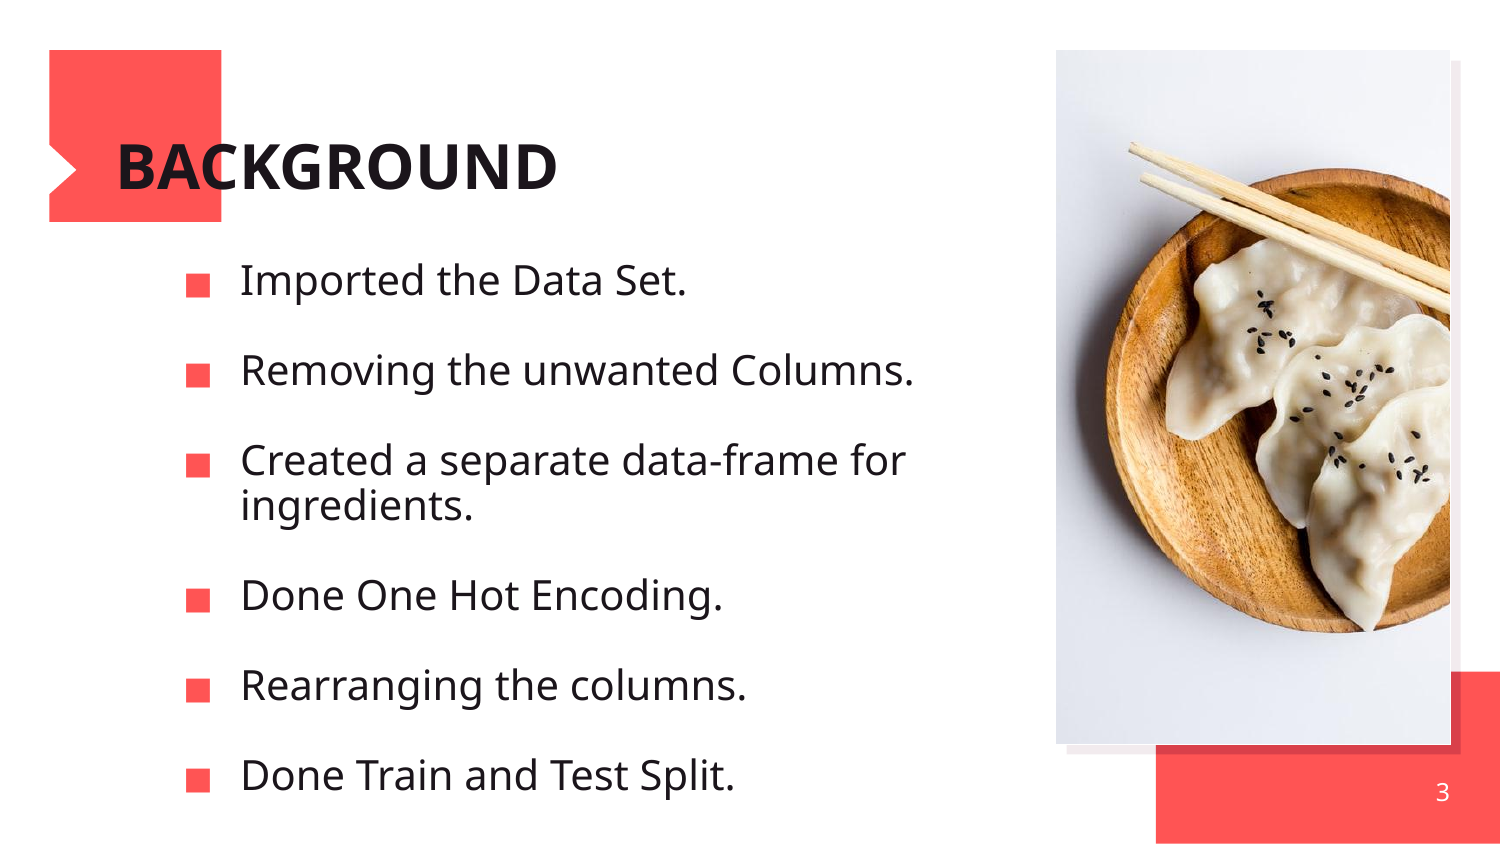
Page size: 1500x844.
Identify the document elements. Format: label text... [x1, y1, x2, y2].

list Imported the Data Set. Removing the unwanted Columns. Created a separate data-frame for ingredients. Done One Hot Encoding. Rearranging the columns. Done Train and Test Split. [165, 259, 957, 744]
slide_number 3 [1350, 752, 1450, 844]
picture [1055, 49, 1451, 744]
title BACKGROUND [115, 137, 957, 203]
